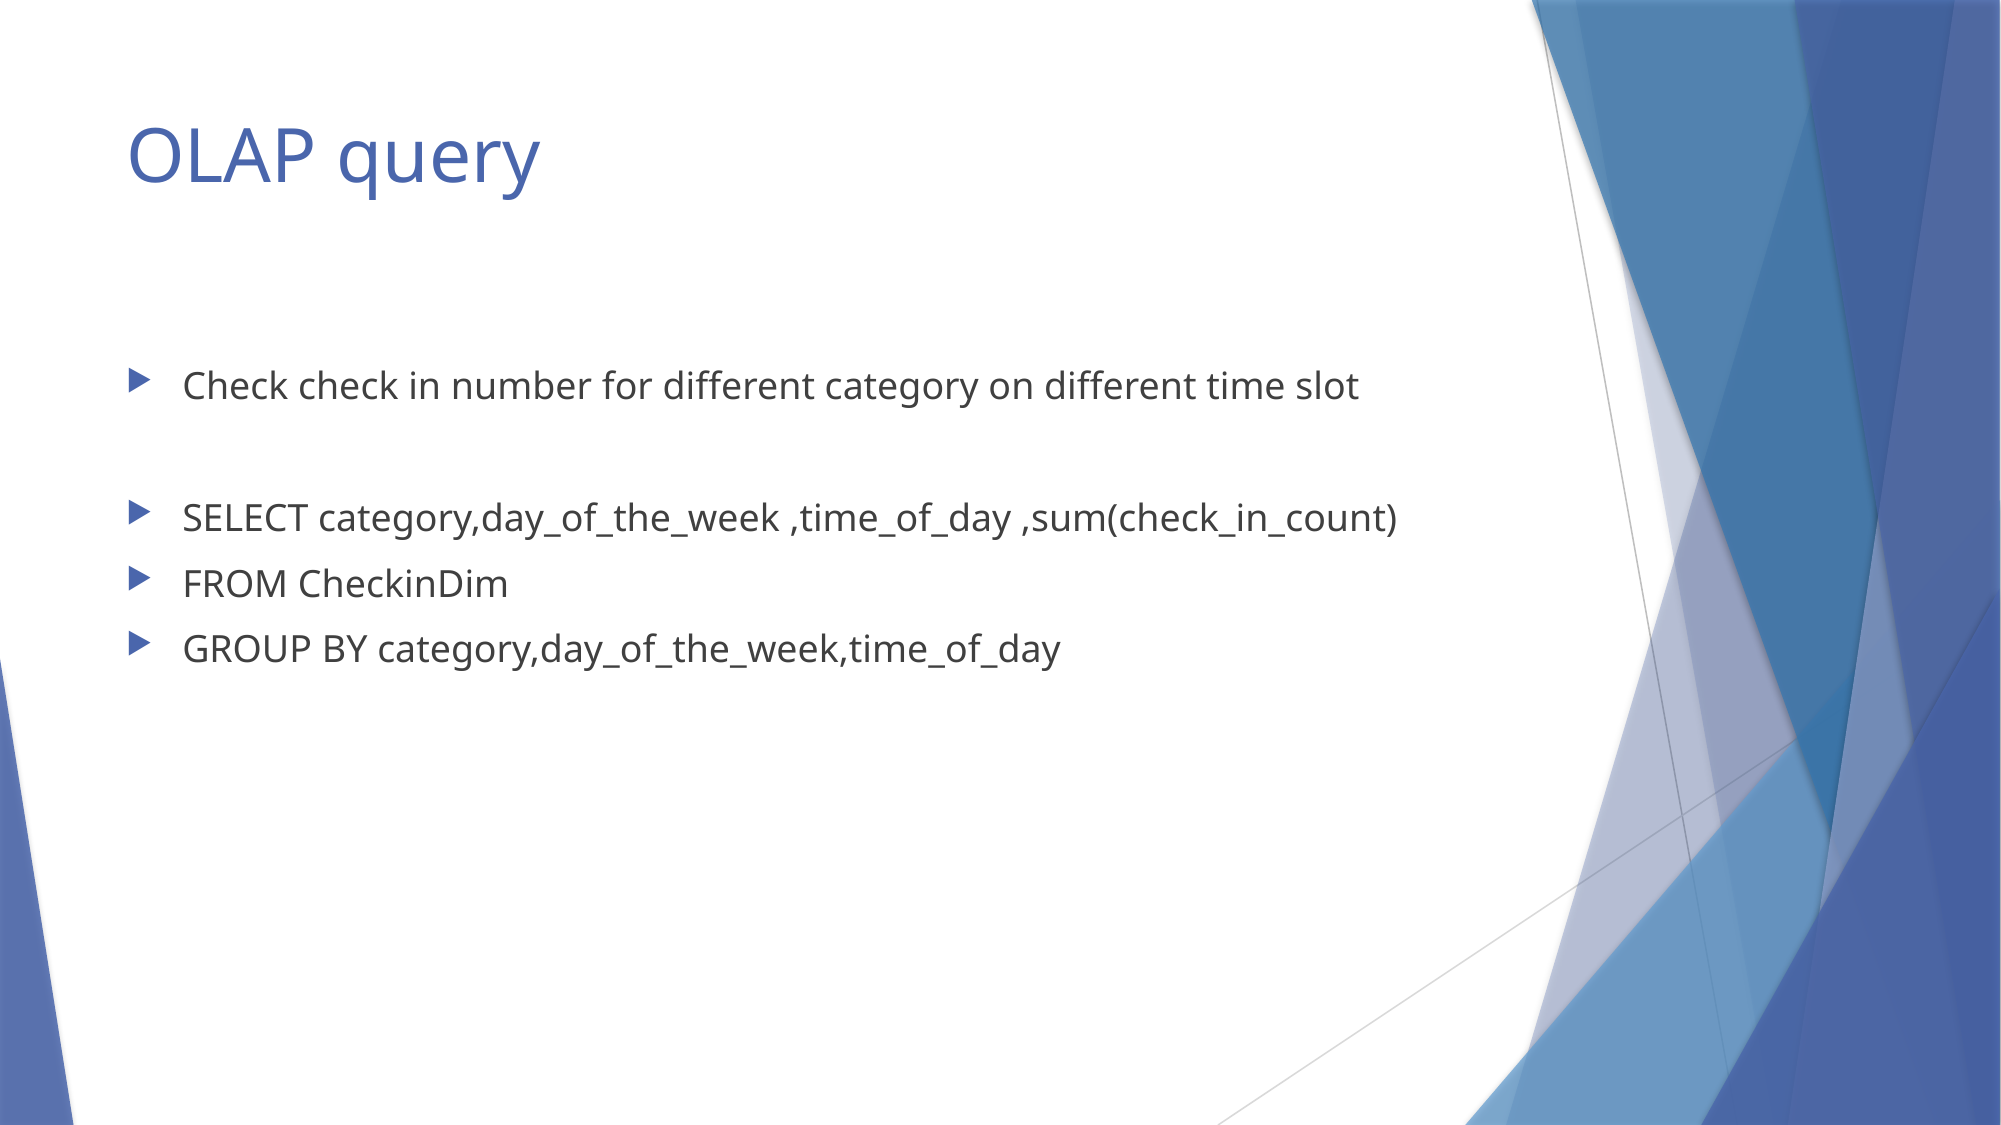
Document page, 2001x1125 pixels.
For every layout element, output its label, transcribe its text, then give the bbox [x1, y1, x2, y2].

list Check check in number for different category on different time slot SELECT category,day_of_the_week ,time_of_day ,sum(check_in_count) FROM CheckinDim GROUP BY category,day_of_the_week,time_of_day [111, 354, 1522, 992]
title OLAP query [111, 99, 1522, 317]
